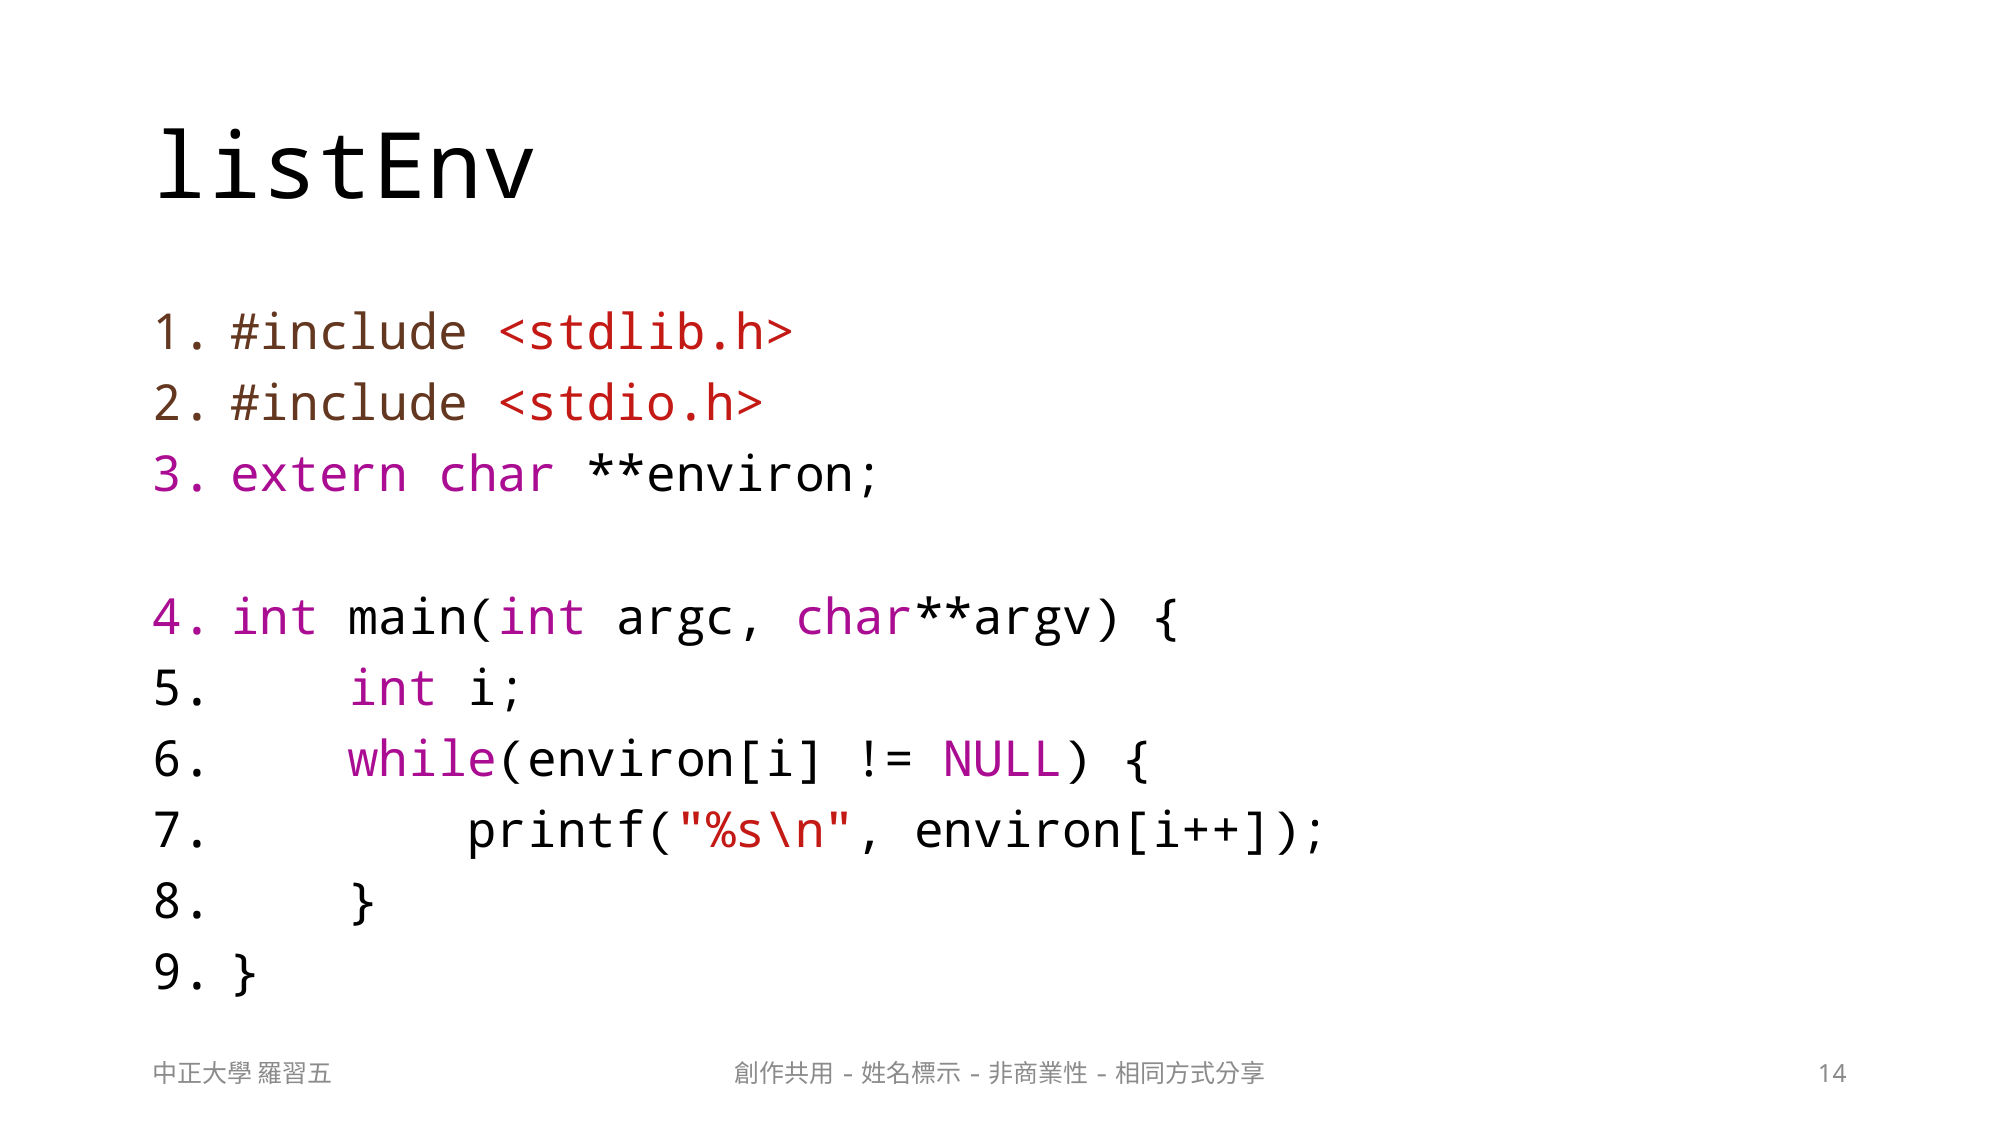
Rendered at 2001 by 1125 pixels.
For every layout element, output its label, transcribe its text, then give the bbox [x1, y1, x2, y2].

list #include <stdlib.h> #include <stdio.h> extern char **environ; int main(int argc, char**argv) { int i; while(environ[i] != NULL) { printf("%s\n", environ[i++]); } } [137, 299, 1863, 1014]
title listEnv [137, 59, 1863, 278]
slide_number 14 [1412, 1042, 1863, 1103]
slide_number 中正大學 羅習五 [137, 1042, 588, 1103]
footer 創作共用-姓名標示-非商業性-相同方式分享 [662, 1042, 1338, 1103]
